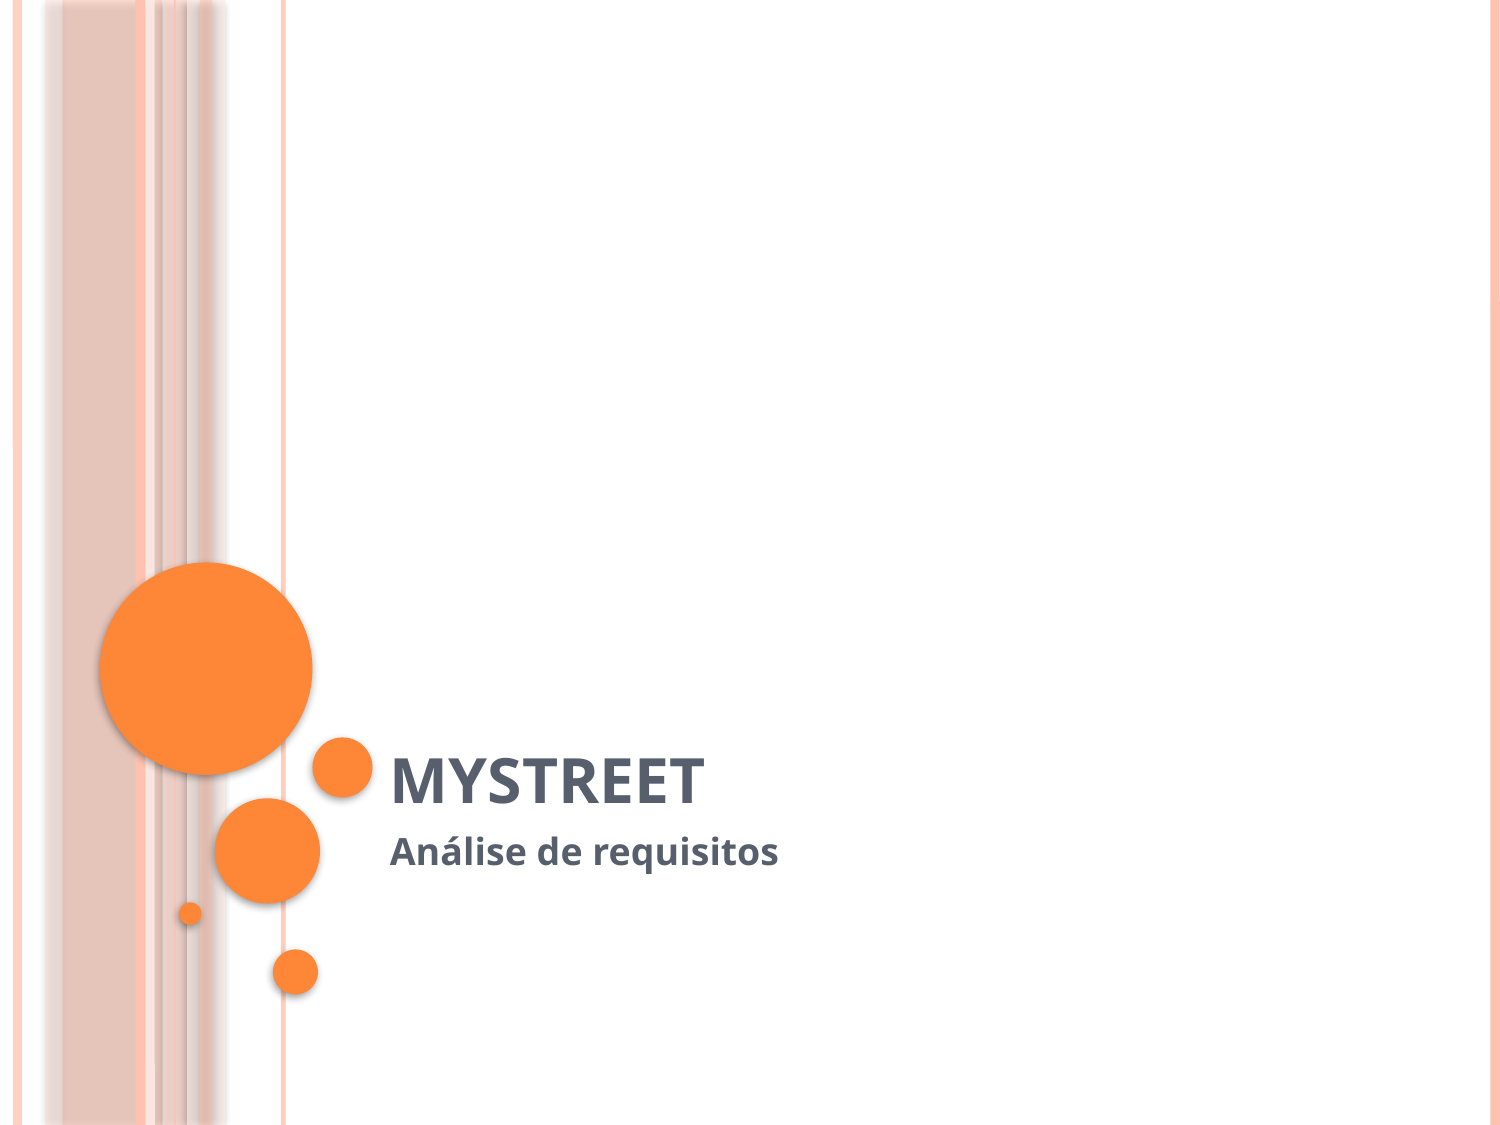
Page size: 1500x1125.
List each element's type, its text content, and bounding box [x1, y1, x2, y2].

subtitle Análise de requisitos [375, 820, 1388, 1046]
title myStreet [375, 512, 1388, 820]
